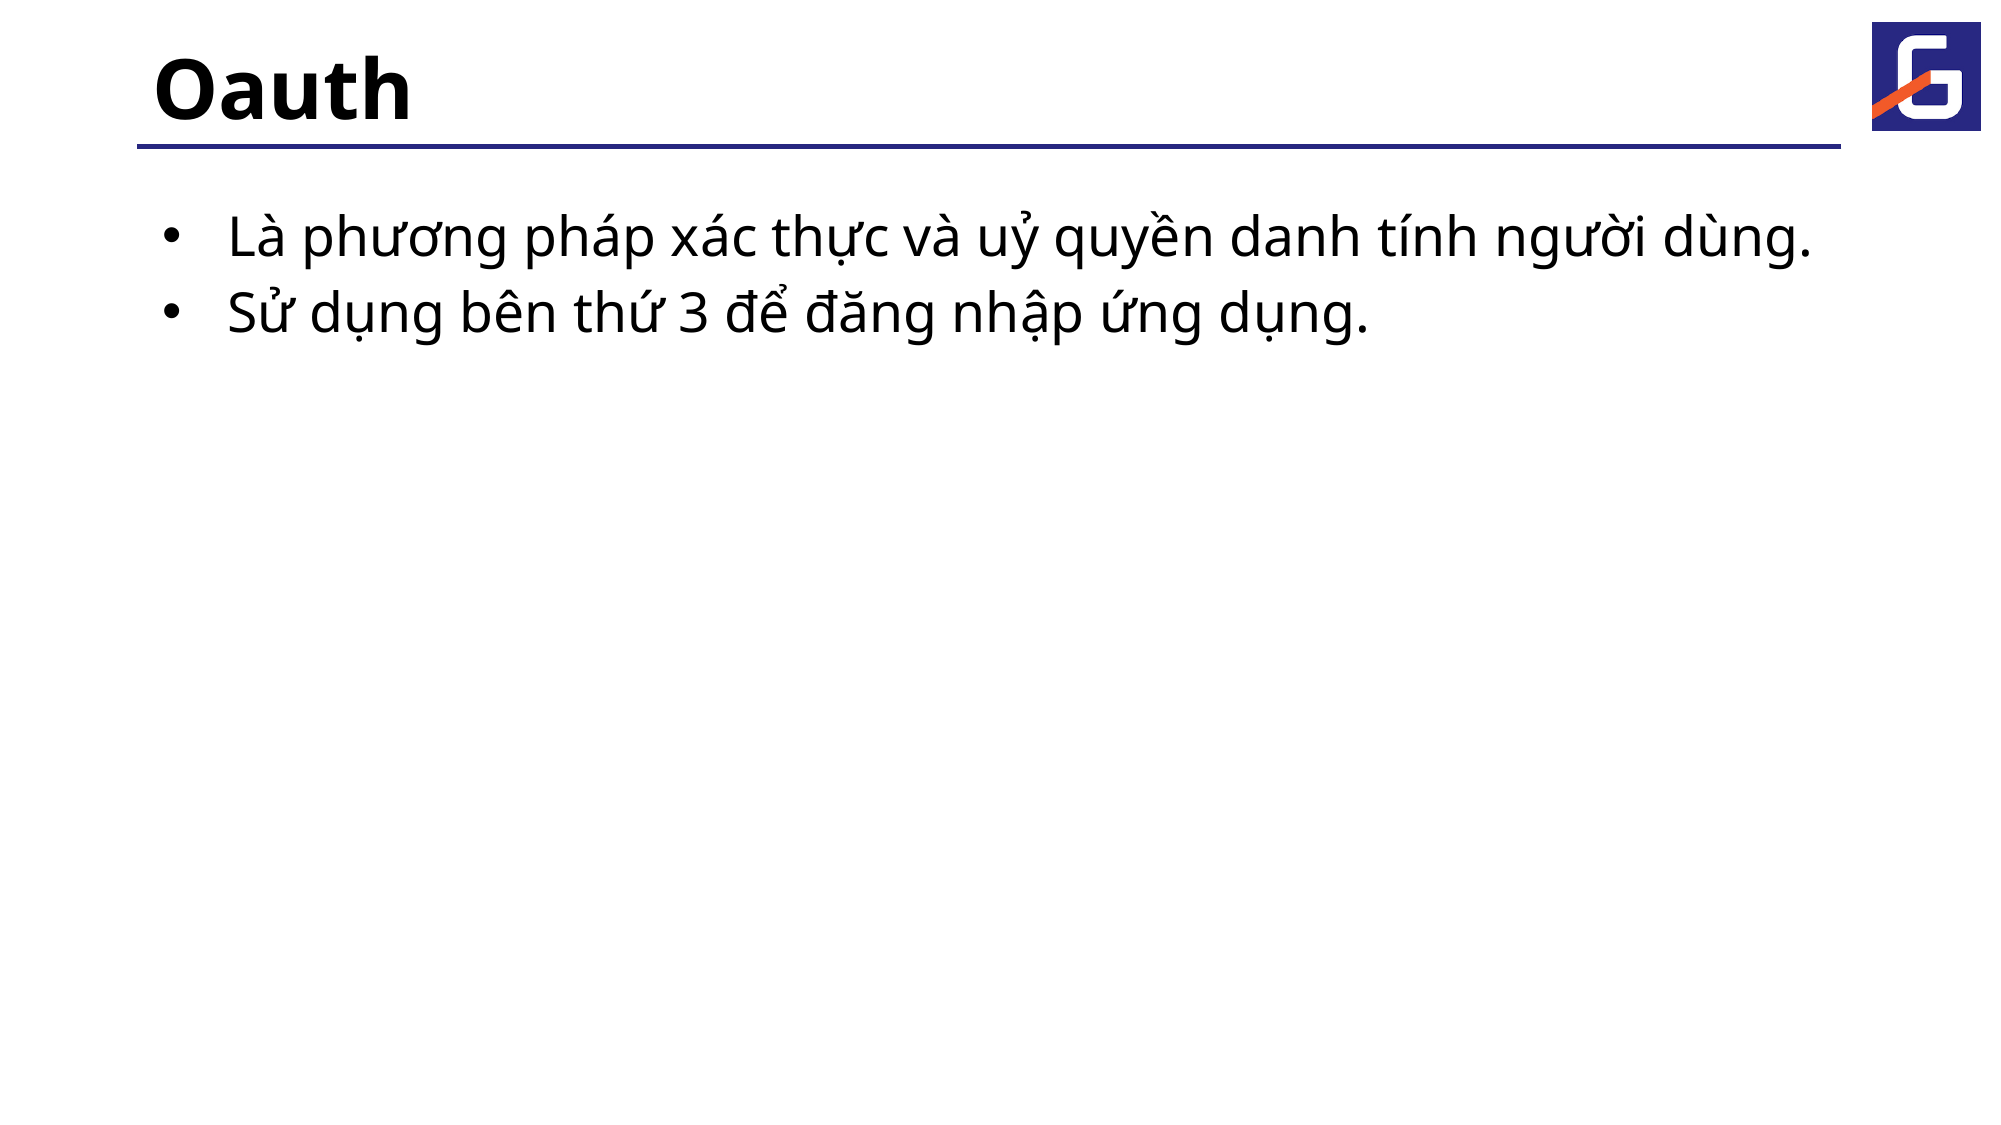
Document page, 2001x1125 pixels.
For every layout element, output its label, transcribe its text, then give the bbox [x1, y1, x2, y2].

picture [1872, 22, 1981, 131]
title Oauth [137, 26, 1863, 160]
list Là phương pháp xác thực và uỷ quyền danh tính người dùng. Sử dụng bên thứ 3 để đăng nhập ứng dụng. [137, 183, 1863, 1014]
